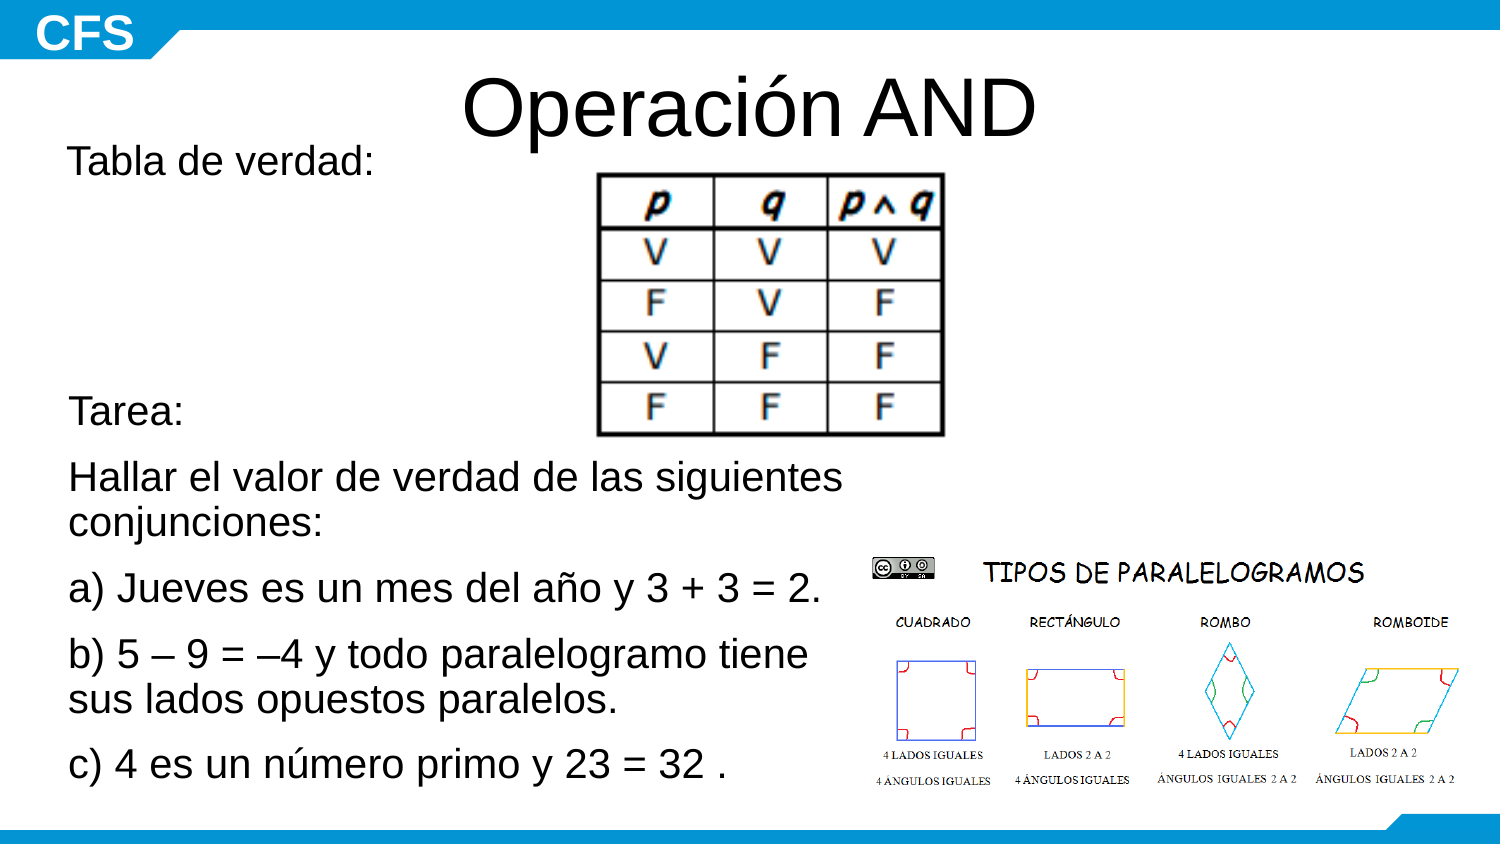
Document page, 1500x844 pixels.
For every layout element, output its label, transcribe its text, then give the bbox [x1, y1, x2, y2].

picture [868, 552, 1478, 797]
list Tarea: Hallar el valor de verdad de las siguientes conjunciones: a) Jueves es un mes del año y 3 + 3 = 2. b) 5 – 9 = –4 y todo paralelogramo tiene sus lados opuestos paralelos. c) 4 es un número primo y 23 = 32 . [53, 382, 860, 809]
list Tabla de verdad: [50, 132, 414, 239]
title Operación AND [103, 33, 1397, 185]
picture [577, 154, 965, 452]
